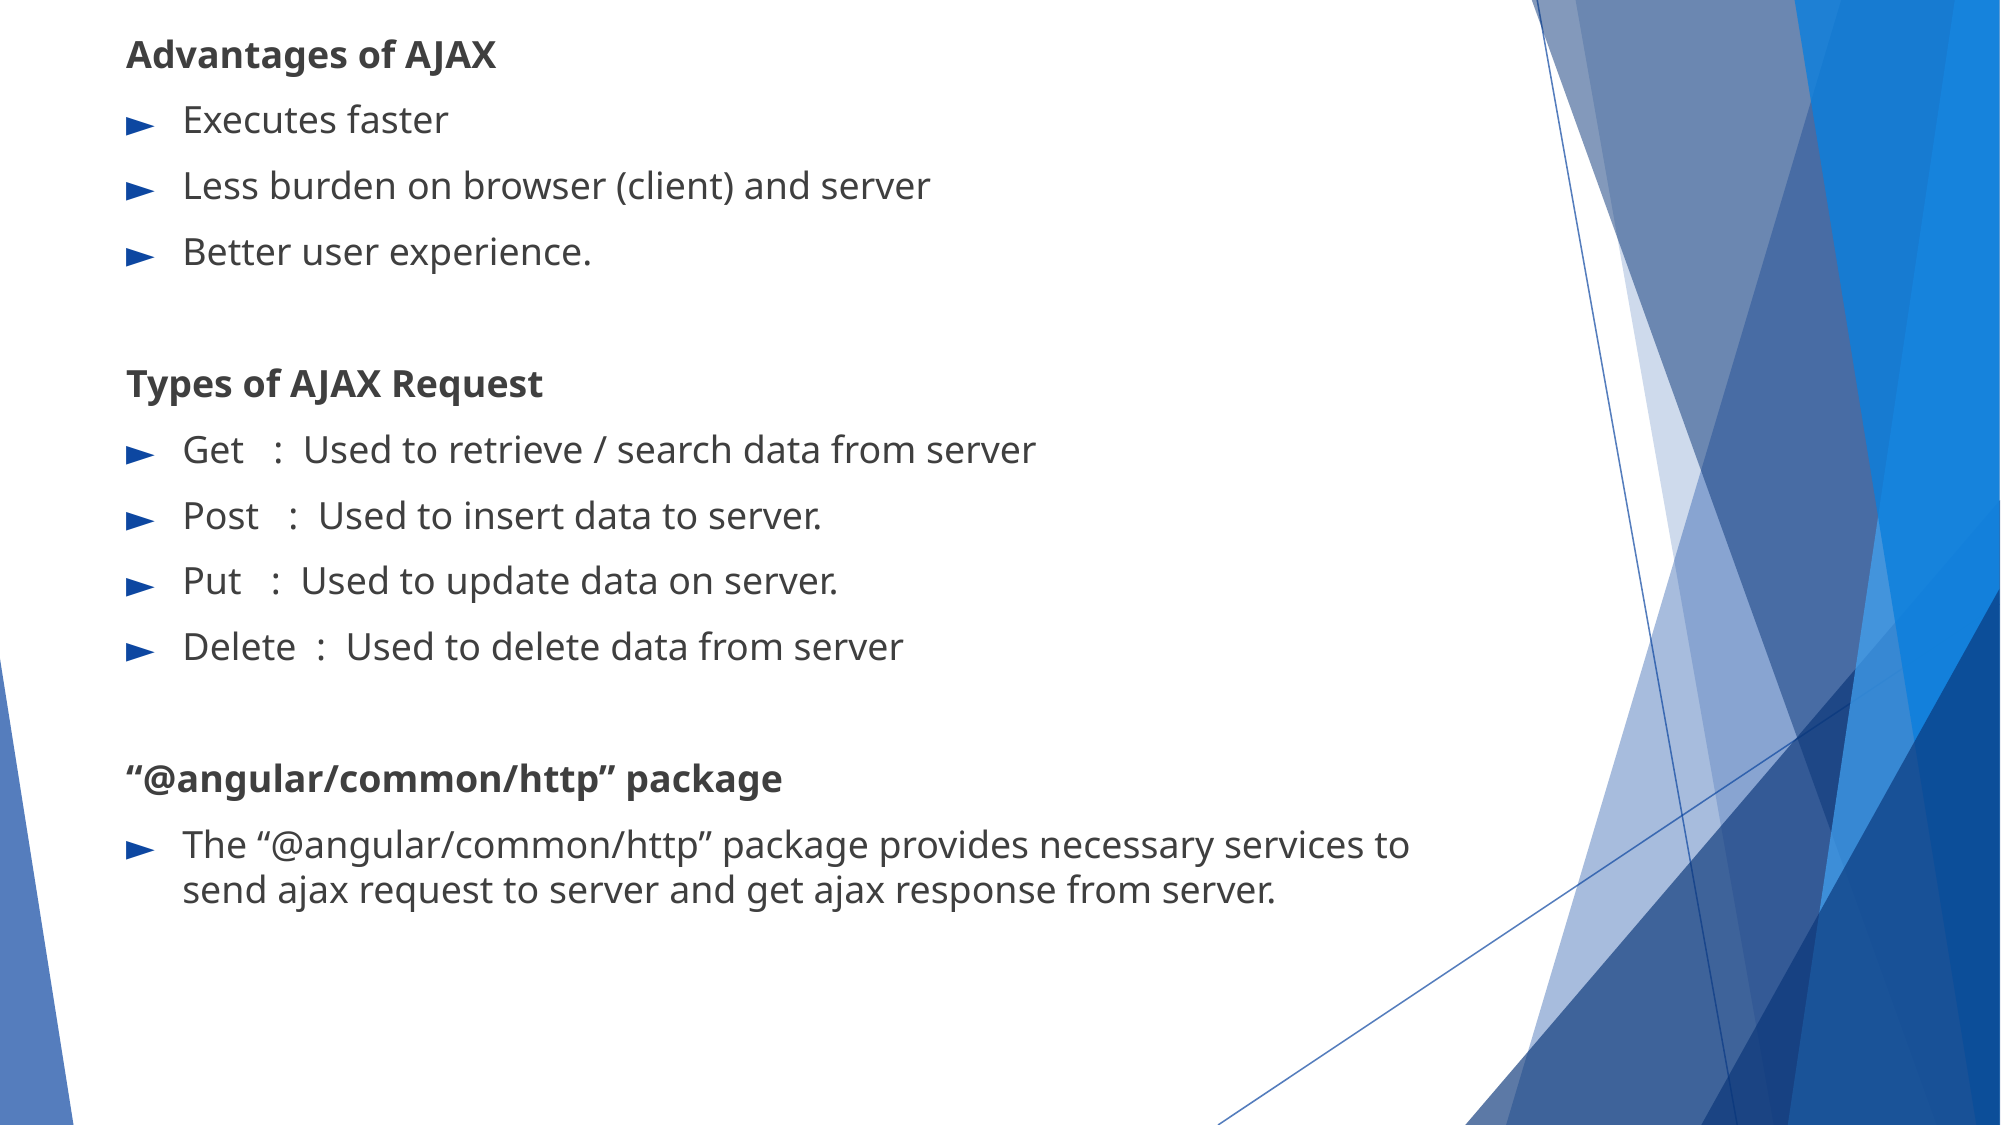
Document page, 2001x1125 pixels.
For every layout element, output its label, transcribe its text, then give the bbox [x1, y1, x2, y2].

list Advantages of AJAX Executes faster Less burden on browser (client) and server Better user experience. Types of AJAX Request Get : Used to retrieve / search data from server Post : Used to insert data to server. Put : Used to update data on server. Delete : Used to delete data from server “@angular/common/http” package The “@angular/common/http” package provides necessary services to send ajax request to server and get ajax response from server. [111, 23, 1522, 1109]
